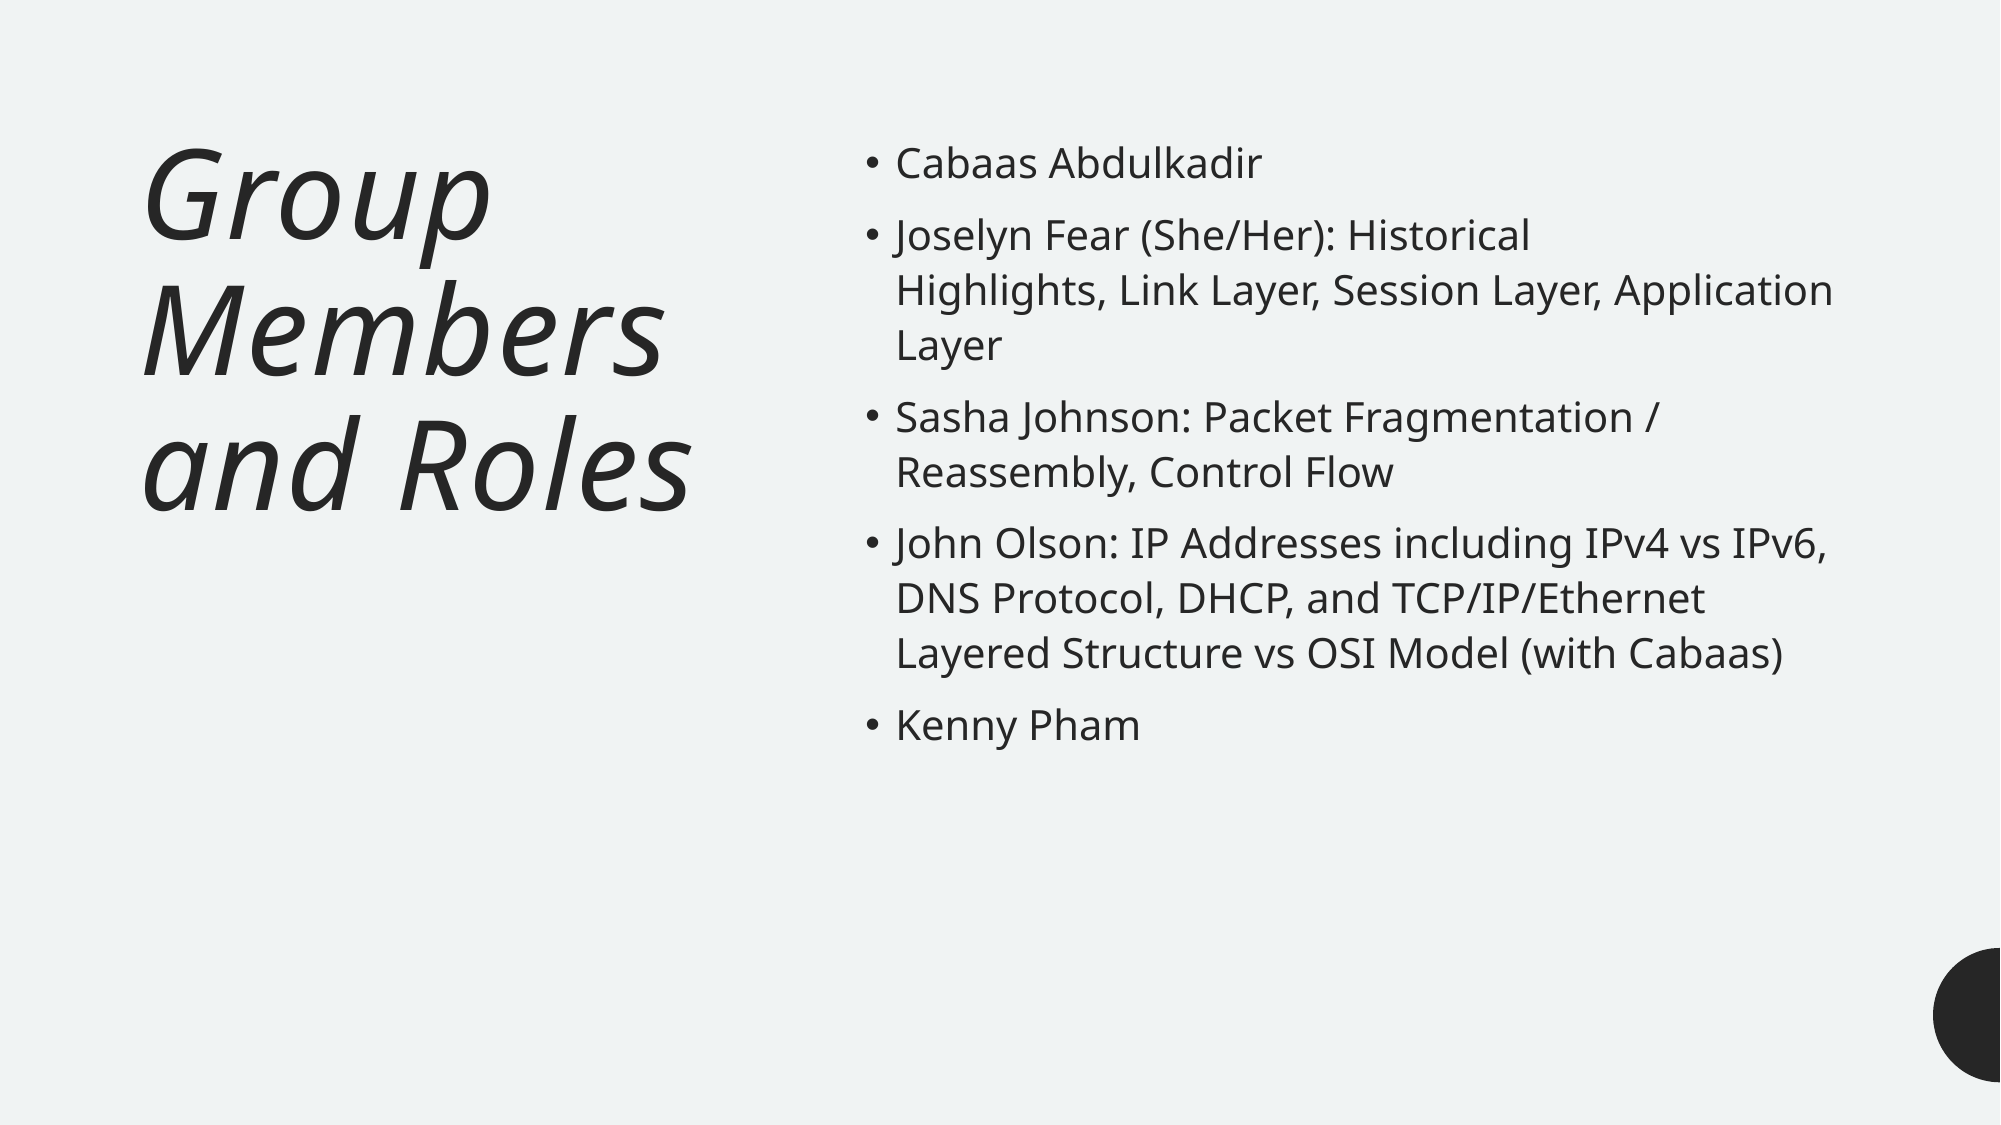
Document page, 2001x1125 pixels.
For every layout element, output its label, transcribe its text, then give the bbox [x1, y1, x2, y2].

list Cabaas Abdulkadir Joselyn Fear (She/Her): Historical Highlights, Link Layer, Session Layer, Application Layer Sasha Johnson: Packet Fragmentation / Reassembly, Control Flow John Olson: IP Addresses including IPv4 vs IPv6, DNS Protocol, DHCP, and TCP/IP/Ethernet Layered Structure vs OSI Model (with Cabaas) Kenny Pham [850, 124, 1875, 905]
title Group Members and Roles [124, 124, 753, 905]
